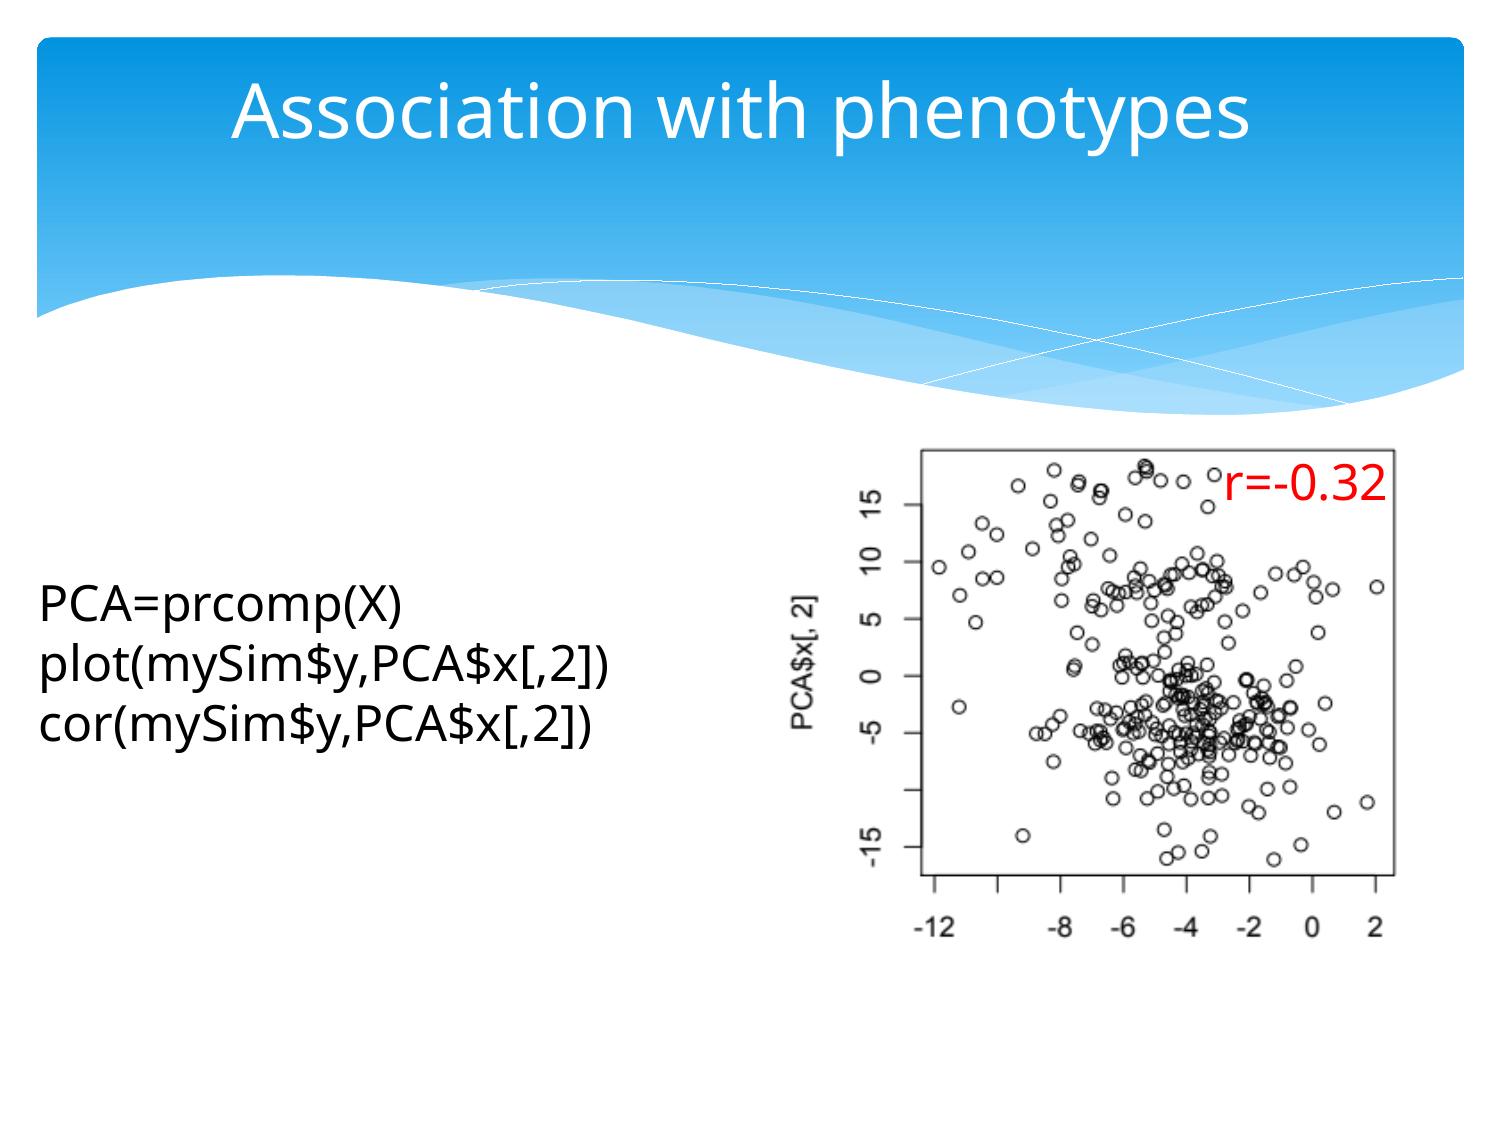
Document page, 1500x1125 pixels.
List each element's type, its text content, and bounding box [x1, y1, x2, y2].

picture [785, 411, 1426, 975]
title Association with phenotypes [7, 54, 1476, 162]
text_box PCA=prcomp(X) plot(mySim$y,PCA$x[,2]) cor(mySim$y,PCA$x[,2]) [23, 564, 779, 819]
